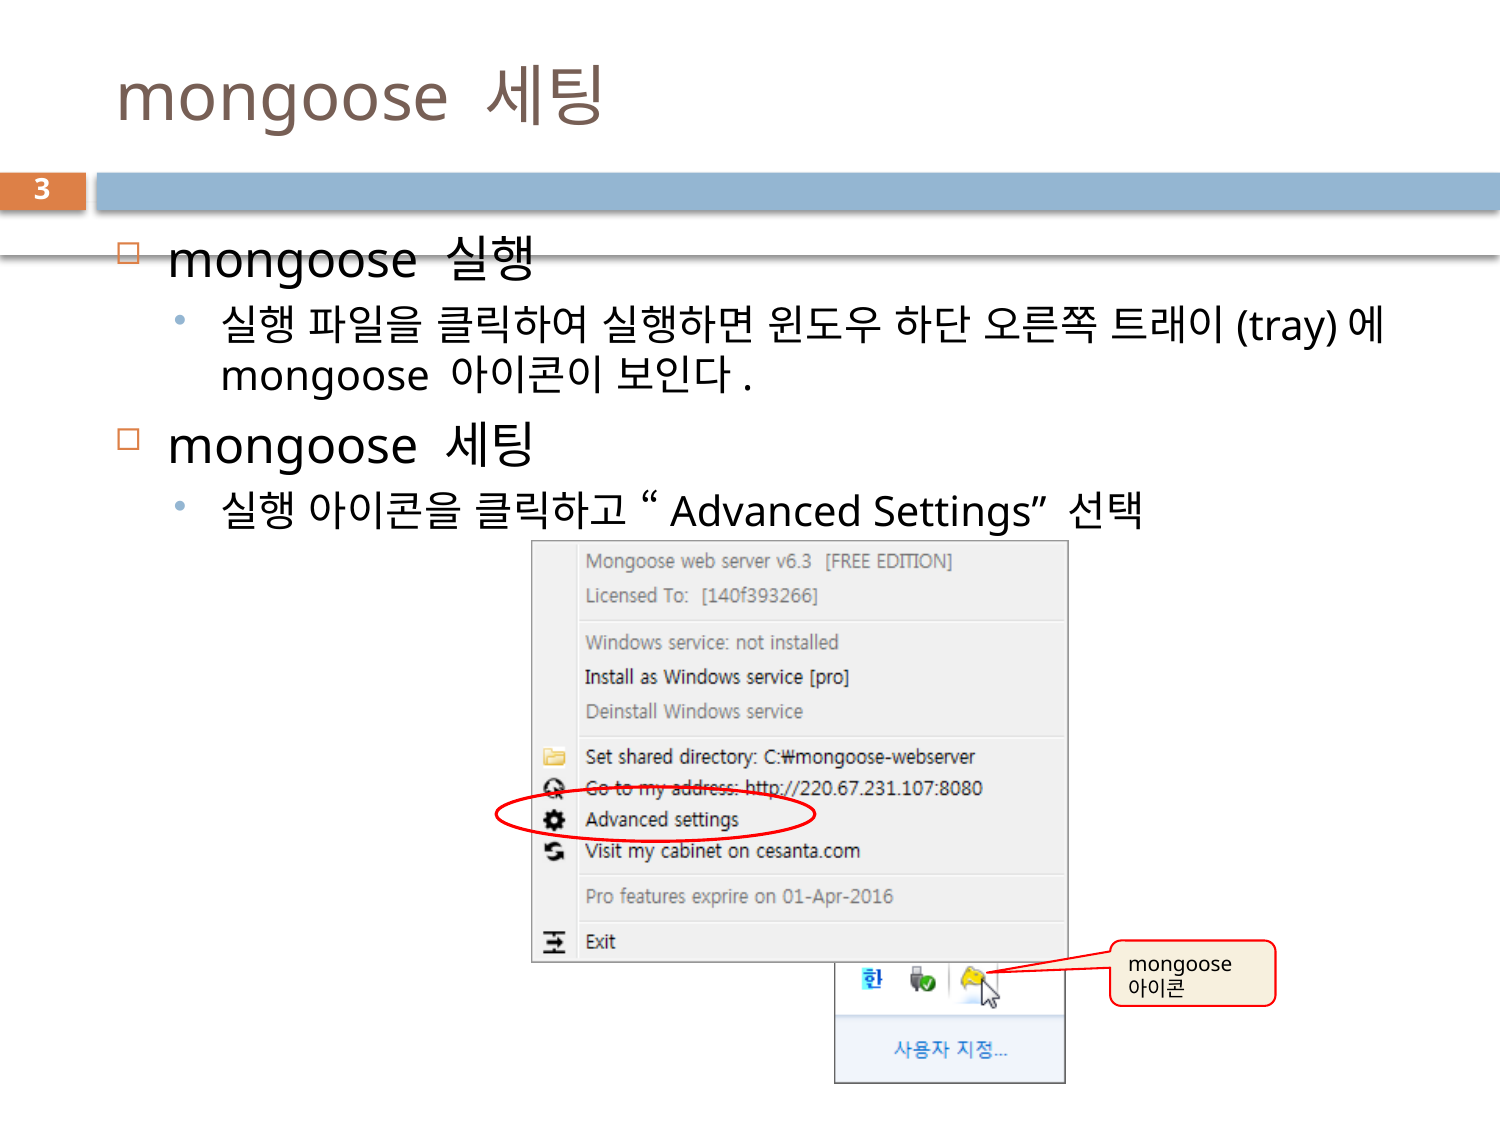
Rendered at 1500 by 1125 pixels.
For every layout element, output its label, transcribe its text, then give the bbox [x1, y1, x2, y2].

text_box [494, 796, 525, 832]
picture [531, 540, 1070, 1084]
list mongoose 실행 실행 파일을 클릭하여 실행하면 윈도우 하단 오른쪽 트래이(tray)에 mongoose 아이콘이 보인다. mongoose 세팅 실행 아이콘을 클릭하고 “Advanced Settings” 선택 [100, 219, 1438, 1047]
slide_number 3 [0, 170, 87, 211]
title mongoose 세팅 [100, 37, 1438, 149]
text_box mongoose 아이콘 [1072, 938, 1278, 1008]
